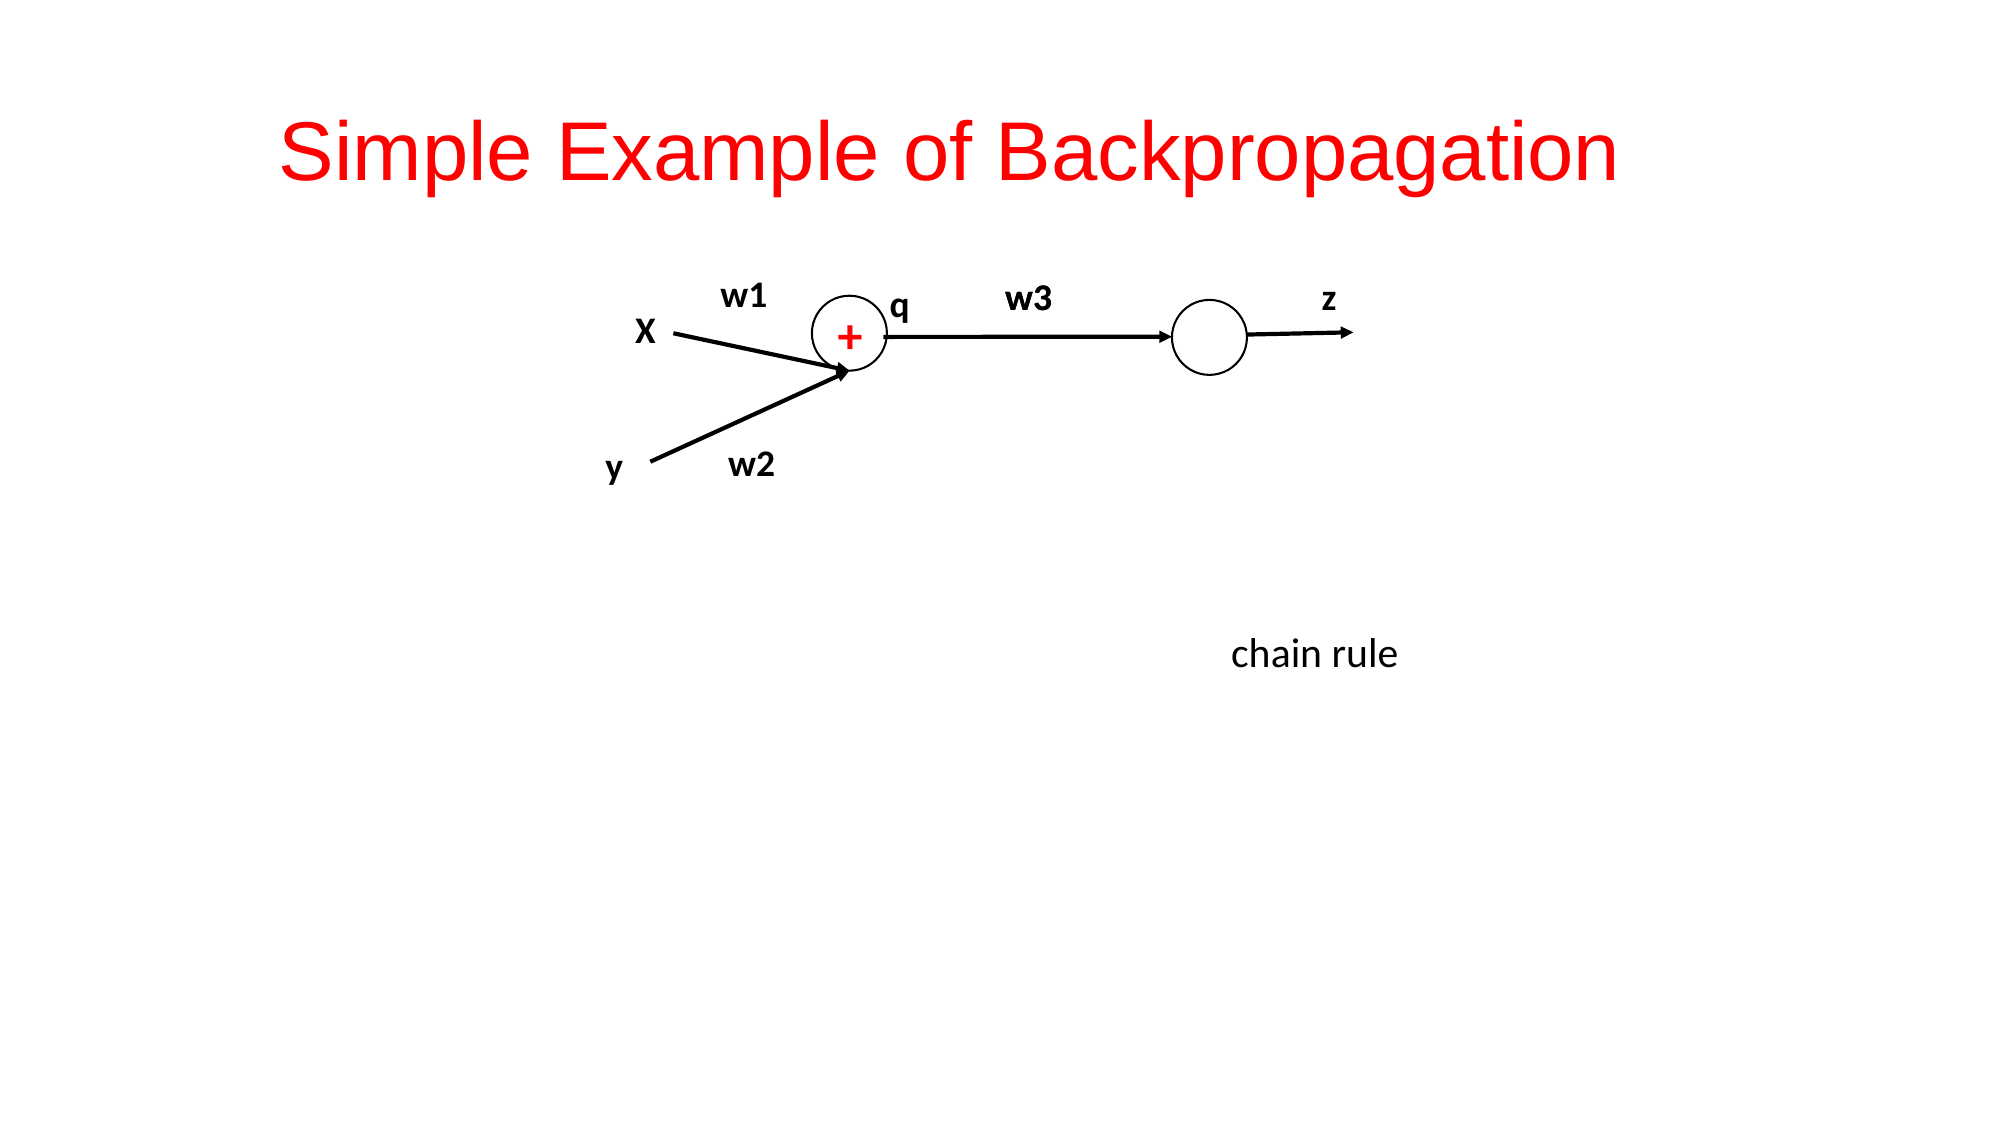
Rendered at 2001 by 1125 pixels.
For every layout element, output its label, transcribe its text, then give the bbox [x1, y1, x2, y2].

text_box chain rule [1216, 618, 1422, 684]
text_box Simple Example of Backpropagation [263, 73, 1679, 234]
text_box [590, 262, 1400, 496]
